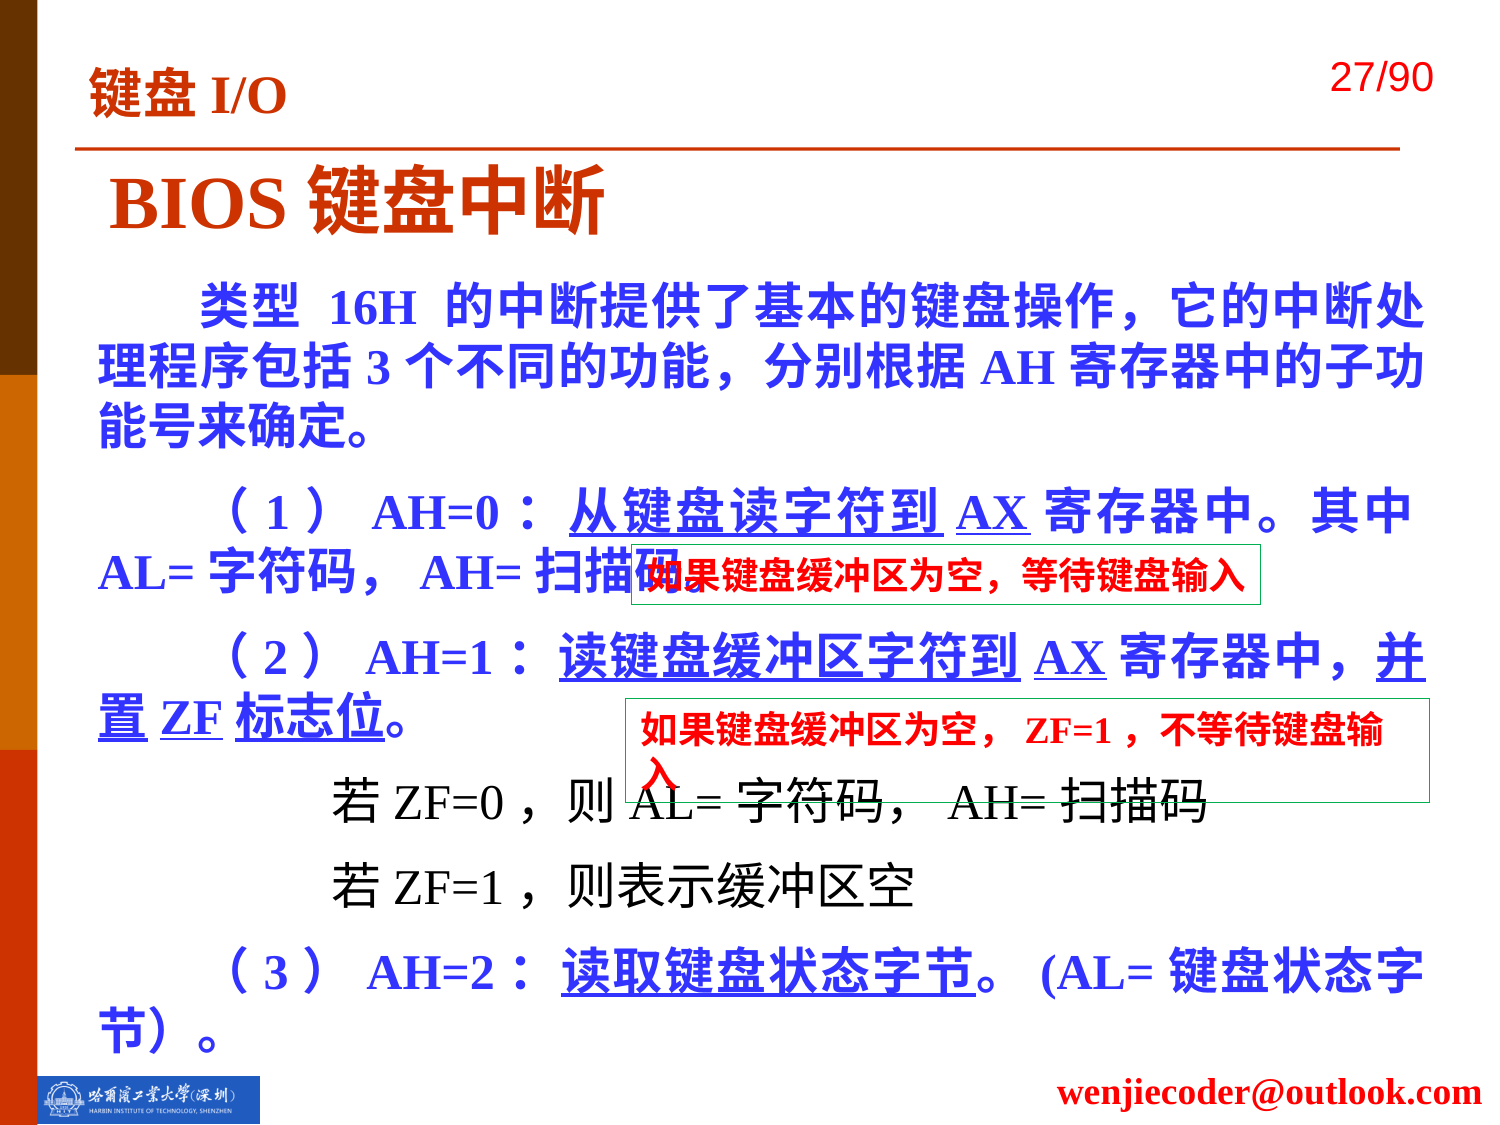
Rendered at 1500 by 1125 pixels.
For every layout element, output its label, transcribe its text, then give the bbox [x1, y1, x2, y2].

list 类型 16H 的中断提供了基本的键盘操作，它的中断处理程序包括3个不同的功能，分别根据AH寄存器中的子功能号来确定。 （1）AH=0：从键盘读字符到AX寄存器中。其中AL=字符码，AH=扫描码。 （2）AH=1：读键盘缓冲区字符到AX寄存器中，并置ZF标志位。 若ZF=0，则AL=字符码，AH=扫描码 若ZF=1，则表示缓冲区空 （3）AH=2：读取键盘状态字节。(AL=键盘状态字节）。 [82, 266, 1442, 1036]
title BIOS键盘中断 [94, 166, 1370, 255]
text_box 键盘I/O [74, 52, 1123, 132]
text_box 如果键盘缓冲区为空，ZF=1，不等待键盘输入 [625, 698, 1430, 803]
picture [37, 1076, 260, 1124]
text_box 如果键盘缓冲区为空，等待键盘输入 [631, 544, 1261, 605]
